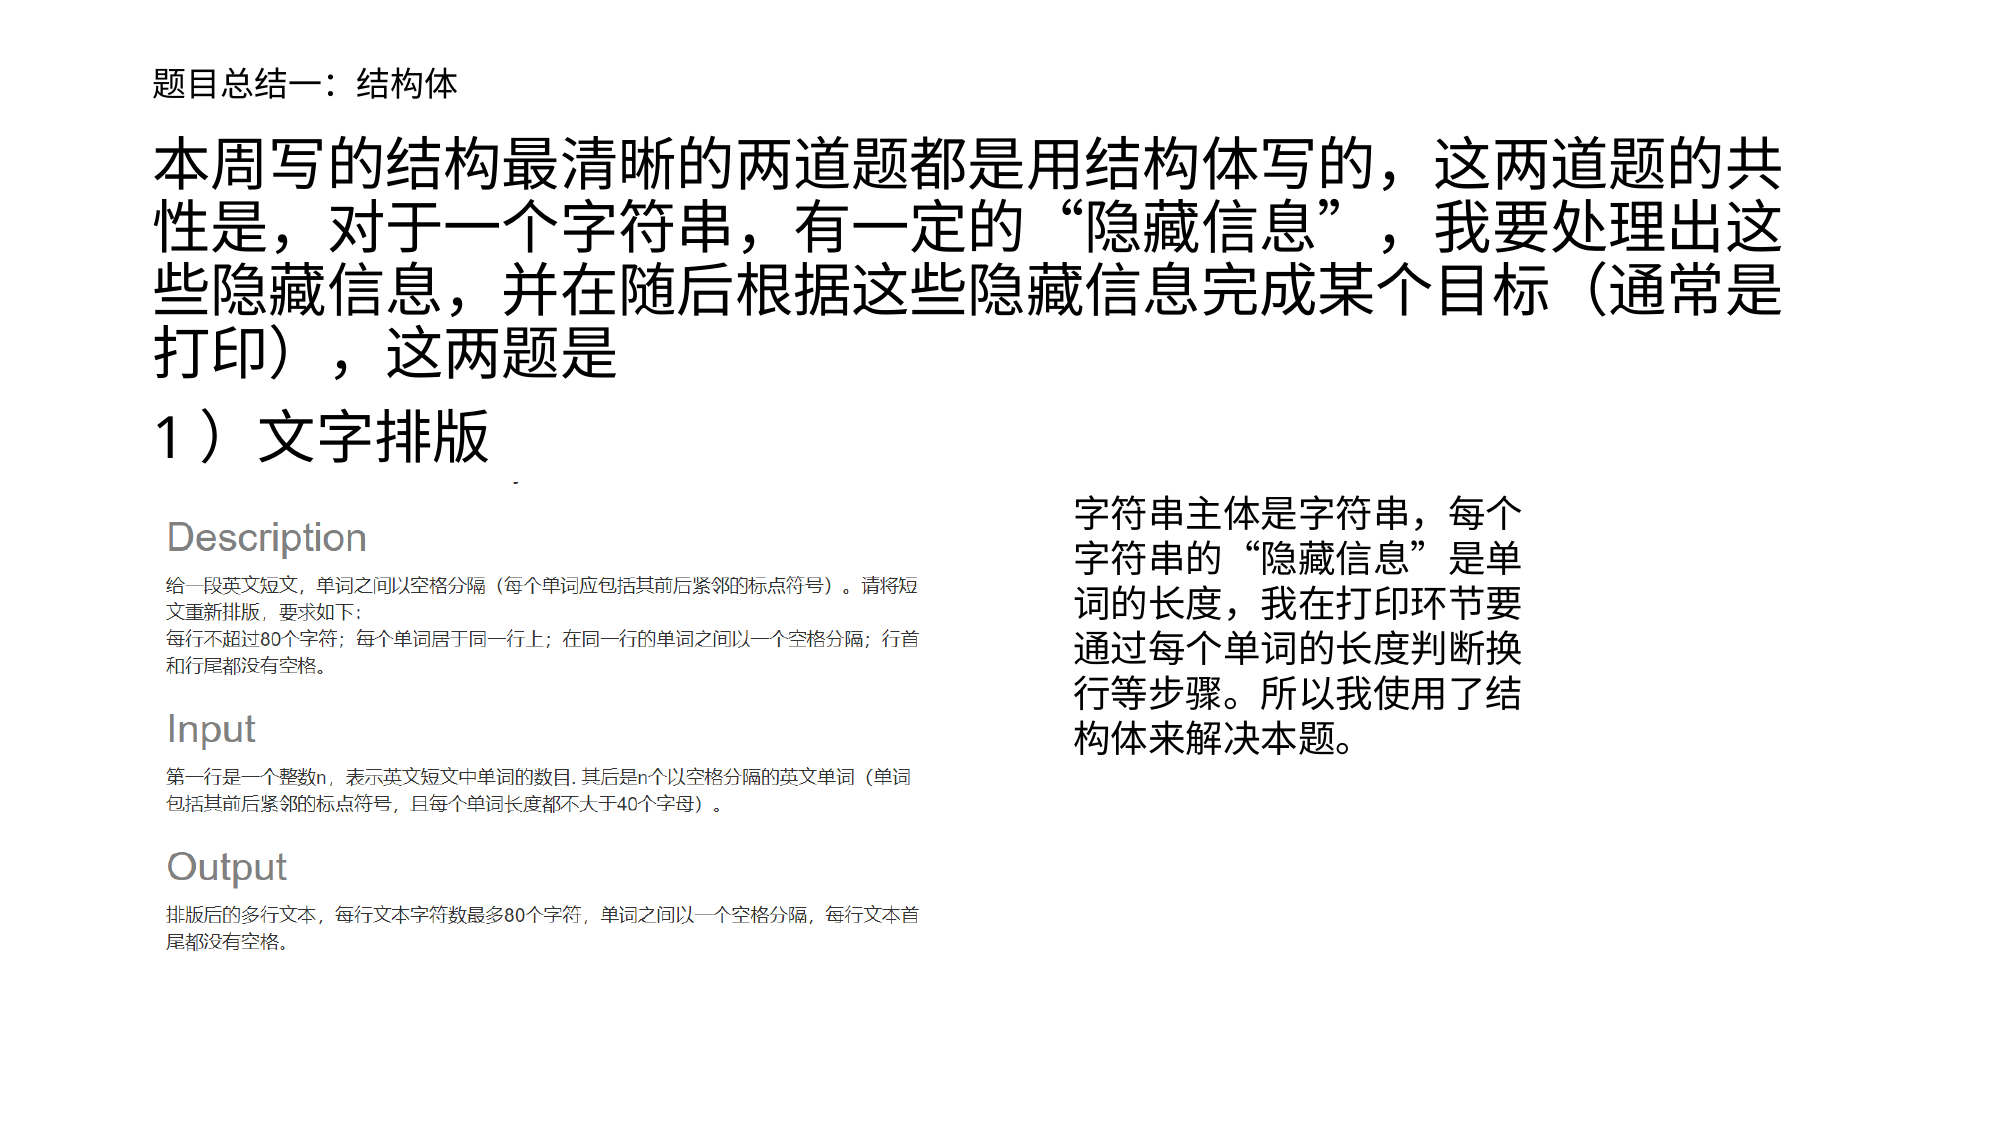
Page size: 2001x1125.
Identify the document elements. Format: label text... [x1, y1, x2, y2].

list 本周写的结构最清晰的两道题都是用结构体写的，这两道题的共性是，对于一个字符串，有一定的“隐藏信息”，我要处理出这些隐藏信息，并在随后根据这些隐藏信息完成某个目标（通常是打印），这两题是 1）文字排版 [137, 128, 1834, 1014]
picture [137, 482, 942, 966]
title 题目总结一：结构体 [137, 59, 1222, 112]
text_box 字符串主体是字符串，每个字符串的“隐藏信息”是单词的长度，我在打印环节要通过每个单词的长度判断换行等步骤。所以我使用了结构体来解决本题。 [1058, 482, 1554, 768]
